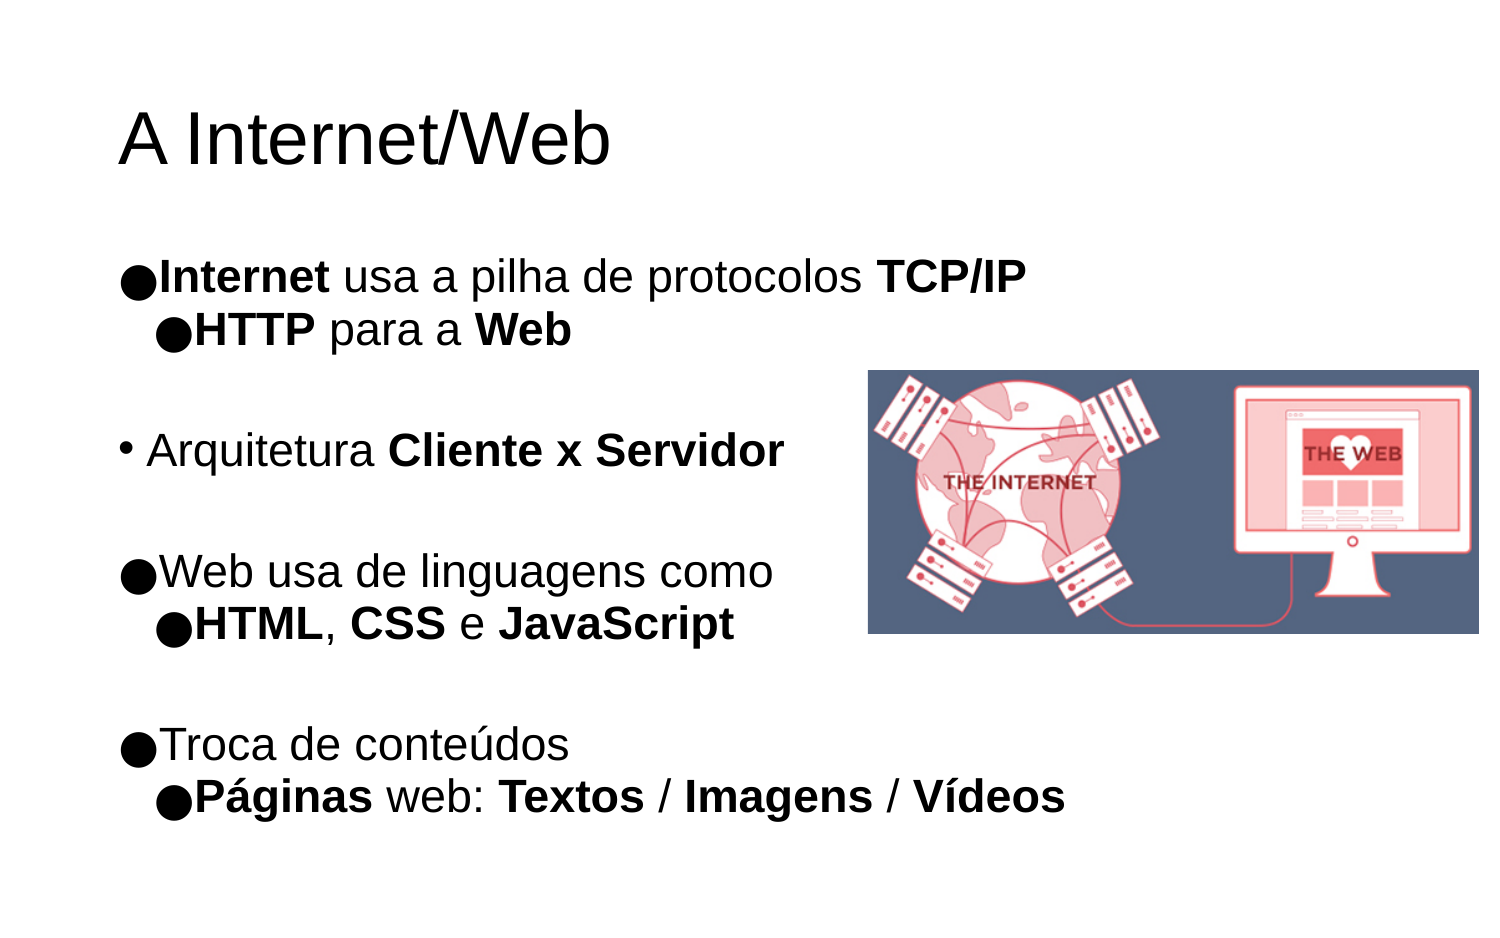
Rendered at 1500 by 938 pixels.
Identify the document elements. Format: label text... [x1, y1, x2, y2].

list Internet usa a pilha de protocolos TCP/IP HTTP para a Web Arquitetura Cliente x Servidor Web usa de linguagens como HTML, CSS e JavaScript Troca de conteúdos Páginas web: Textos / Imagens / Vídeos [103, 249, 1397, 845]
title A Internet/Web [103, 49, 1397, 232]
picture [867, 370, 1480, 635]
